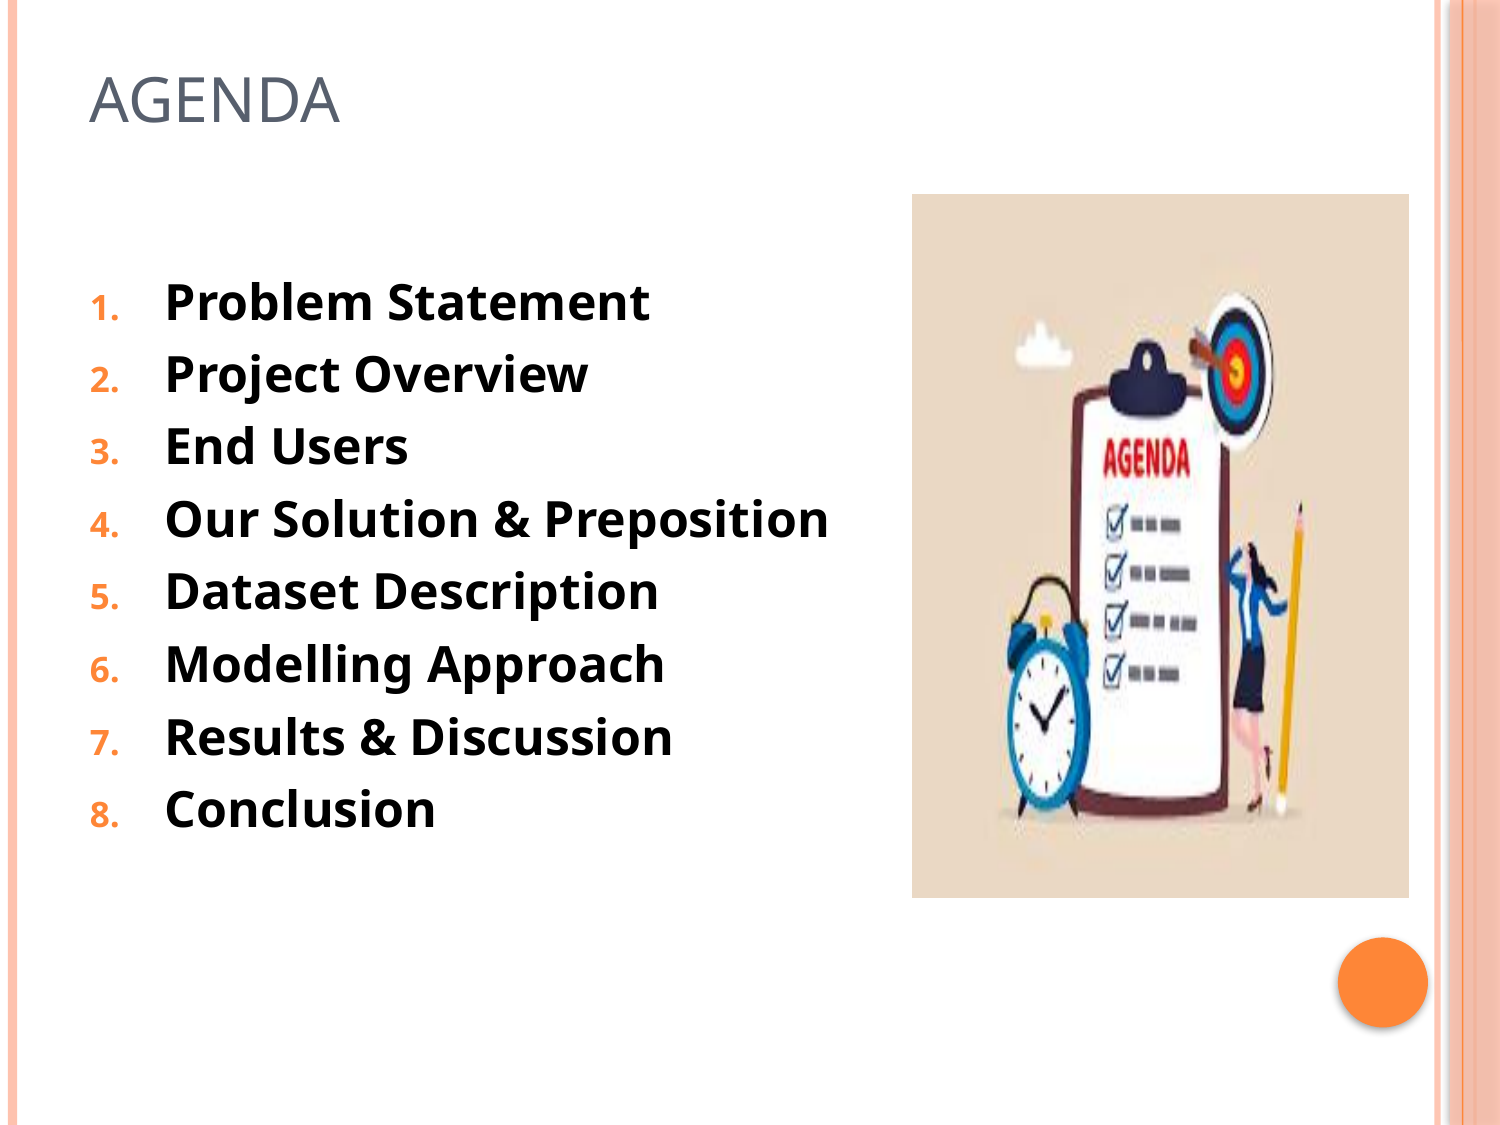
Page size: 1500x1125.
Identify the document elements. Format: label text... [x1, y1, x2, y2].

list Problem Statement Project Overview End Users Our Solution & Preposition Dataset Description Modelling Approach Results & Discussion Conclusion [75, 262, 1300, 1062]
picture [912, 193, 1409, 898]
title Agenda [75, 0, 1300, 143]
